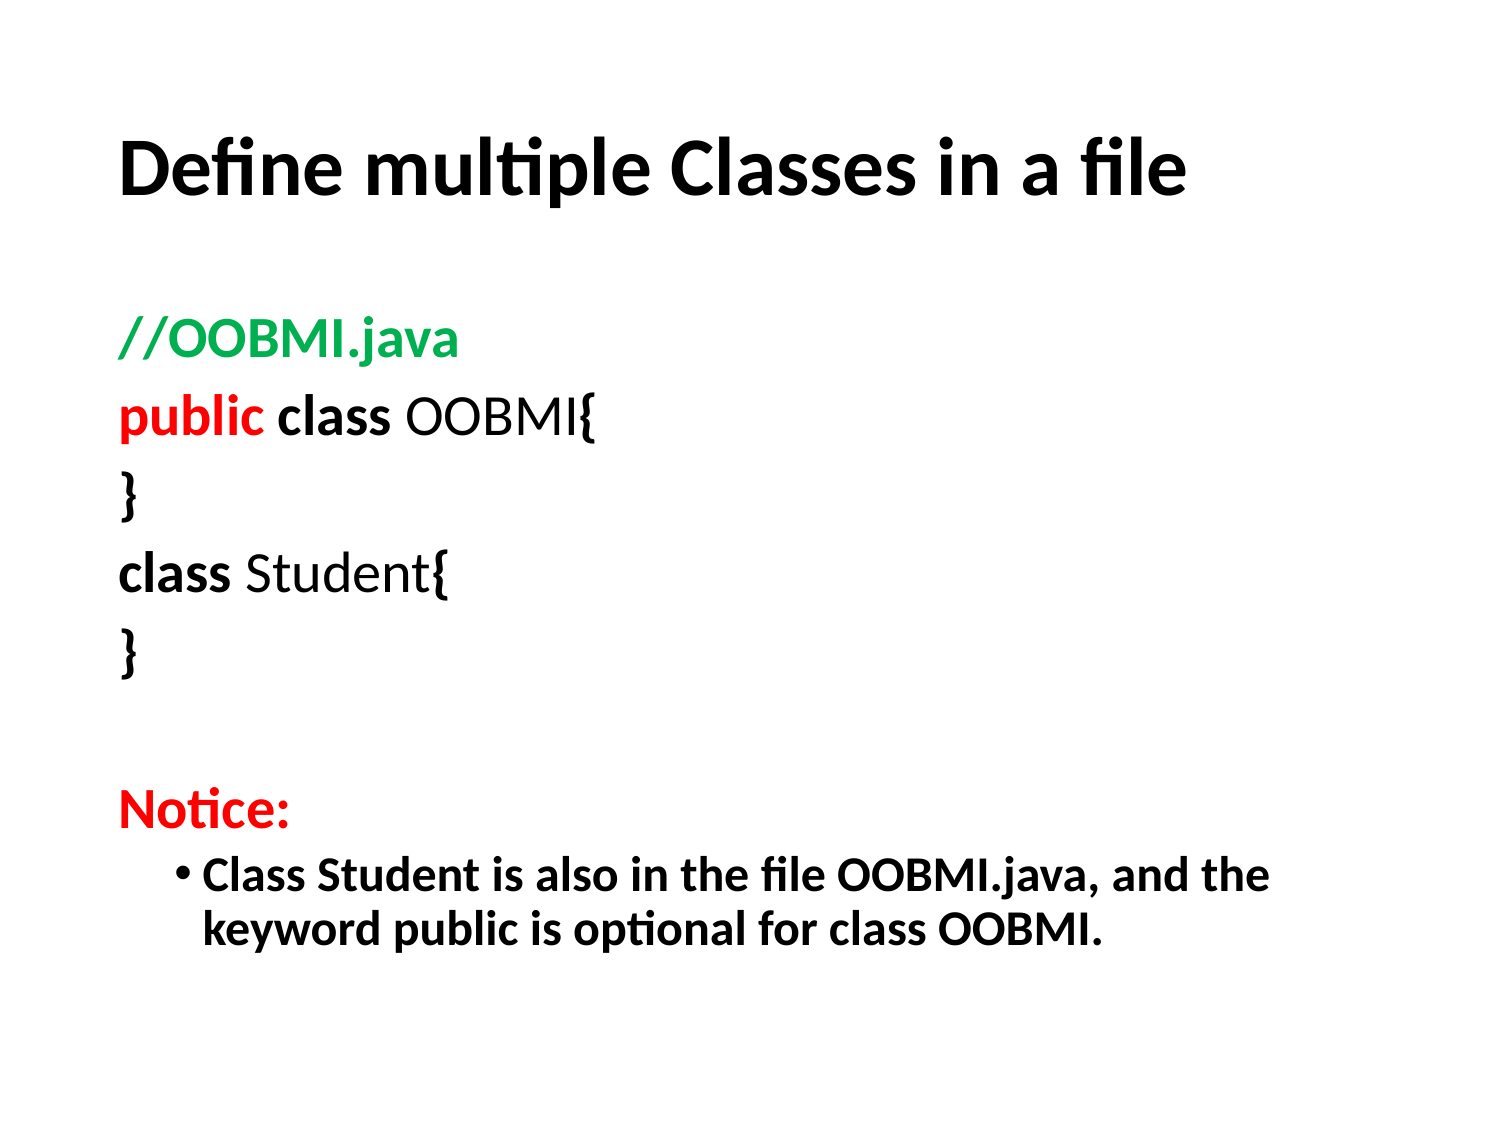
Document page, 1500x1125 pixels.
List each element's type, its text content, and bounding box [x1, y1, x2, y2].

title Define multiple Classes in a file [103, 59, 1397, 278]
list //OOBMI.java public class OOBMI{ } class Student{ } Notice: Class Student is also in the file OOBMI.java, and the keyword public is optional for class OOBMI. [103, 299, 1397, 1014]
